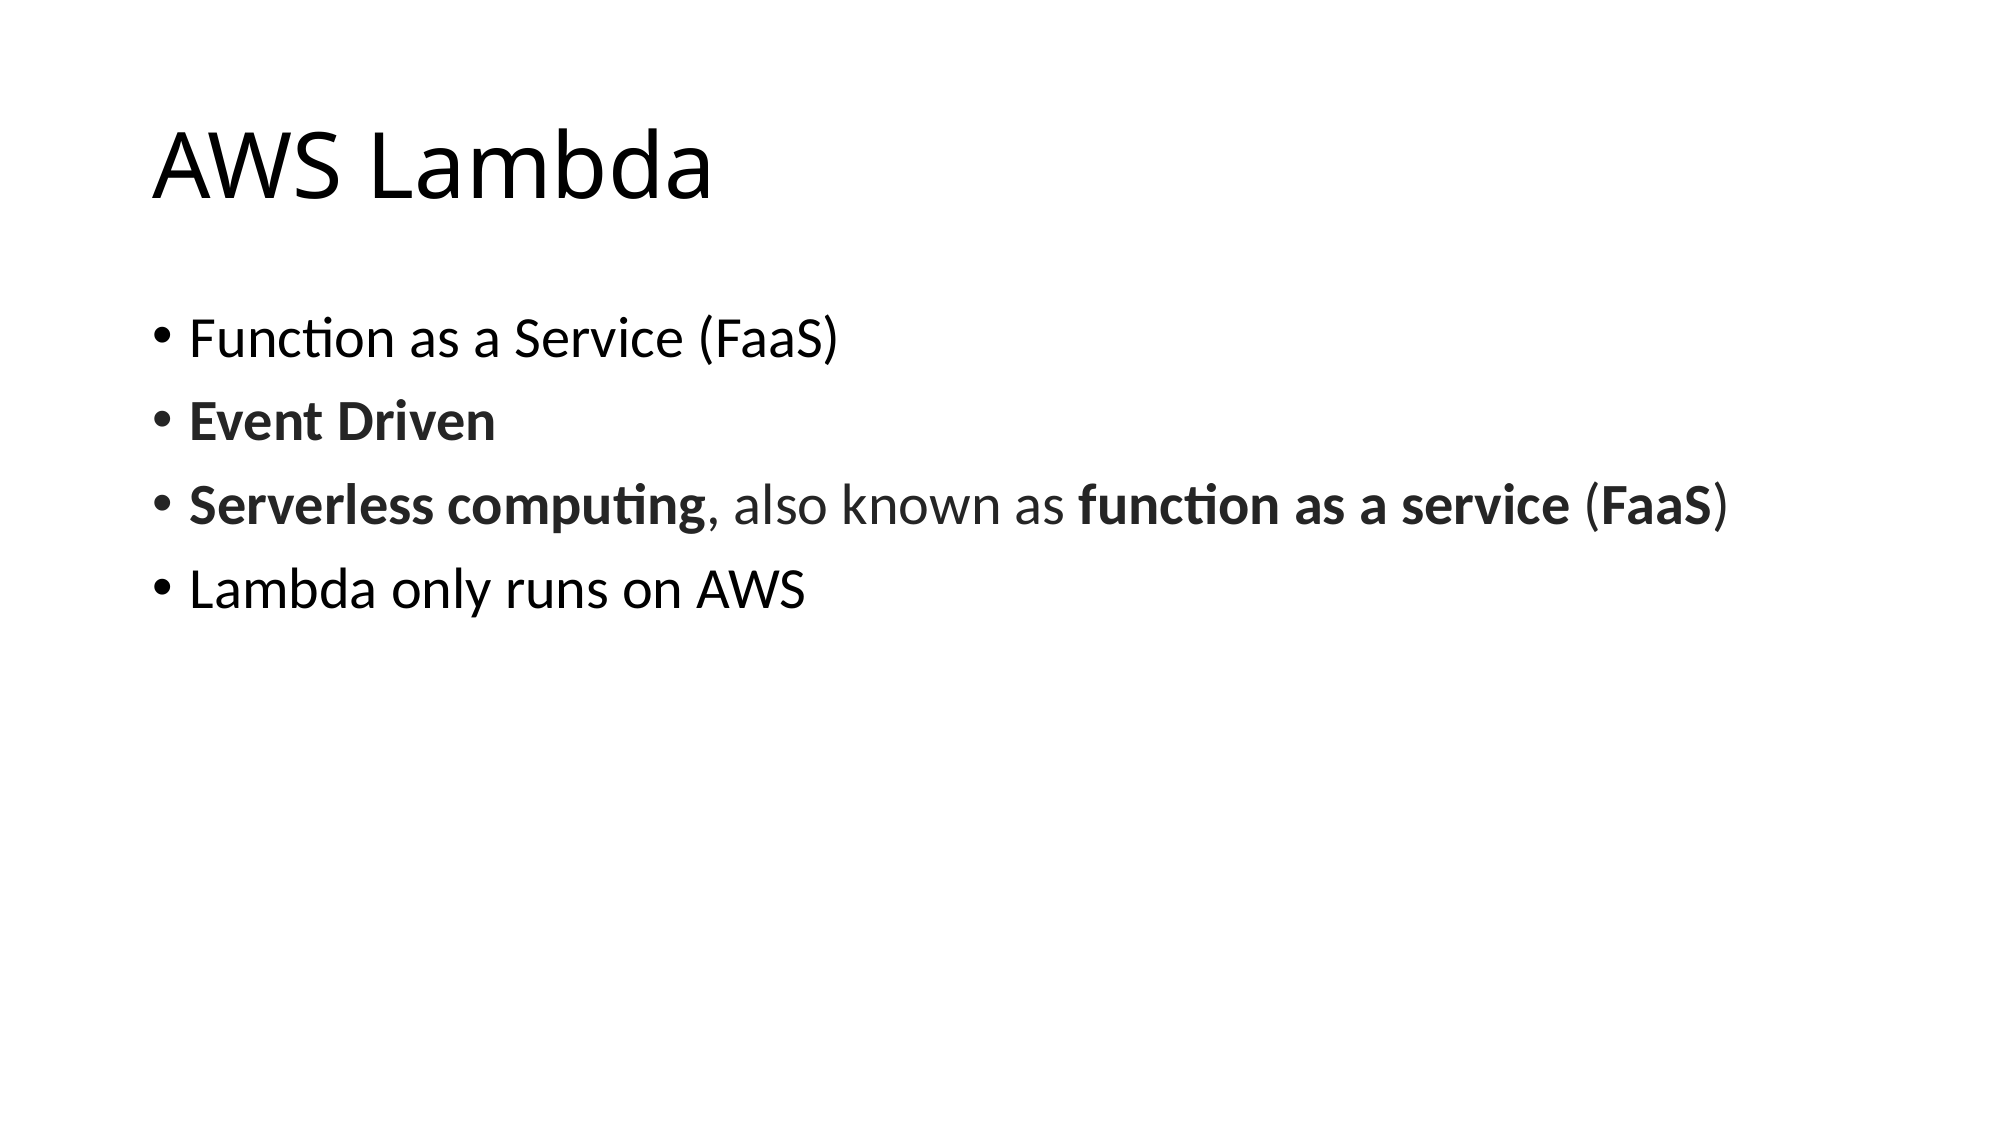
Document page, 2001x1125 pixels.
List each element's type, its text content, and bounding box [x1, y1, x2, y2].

list Function as a Service (FaaS) Event Driven Serverless computing, also known as function as a service (FaaS) Lambda only runs on AWS [137, 299, 1863, 1014]
title AWS Lambda [137, 59, 1863, 278]
